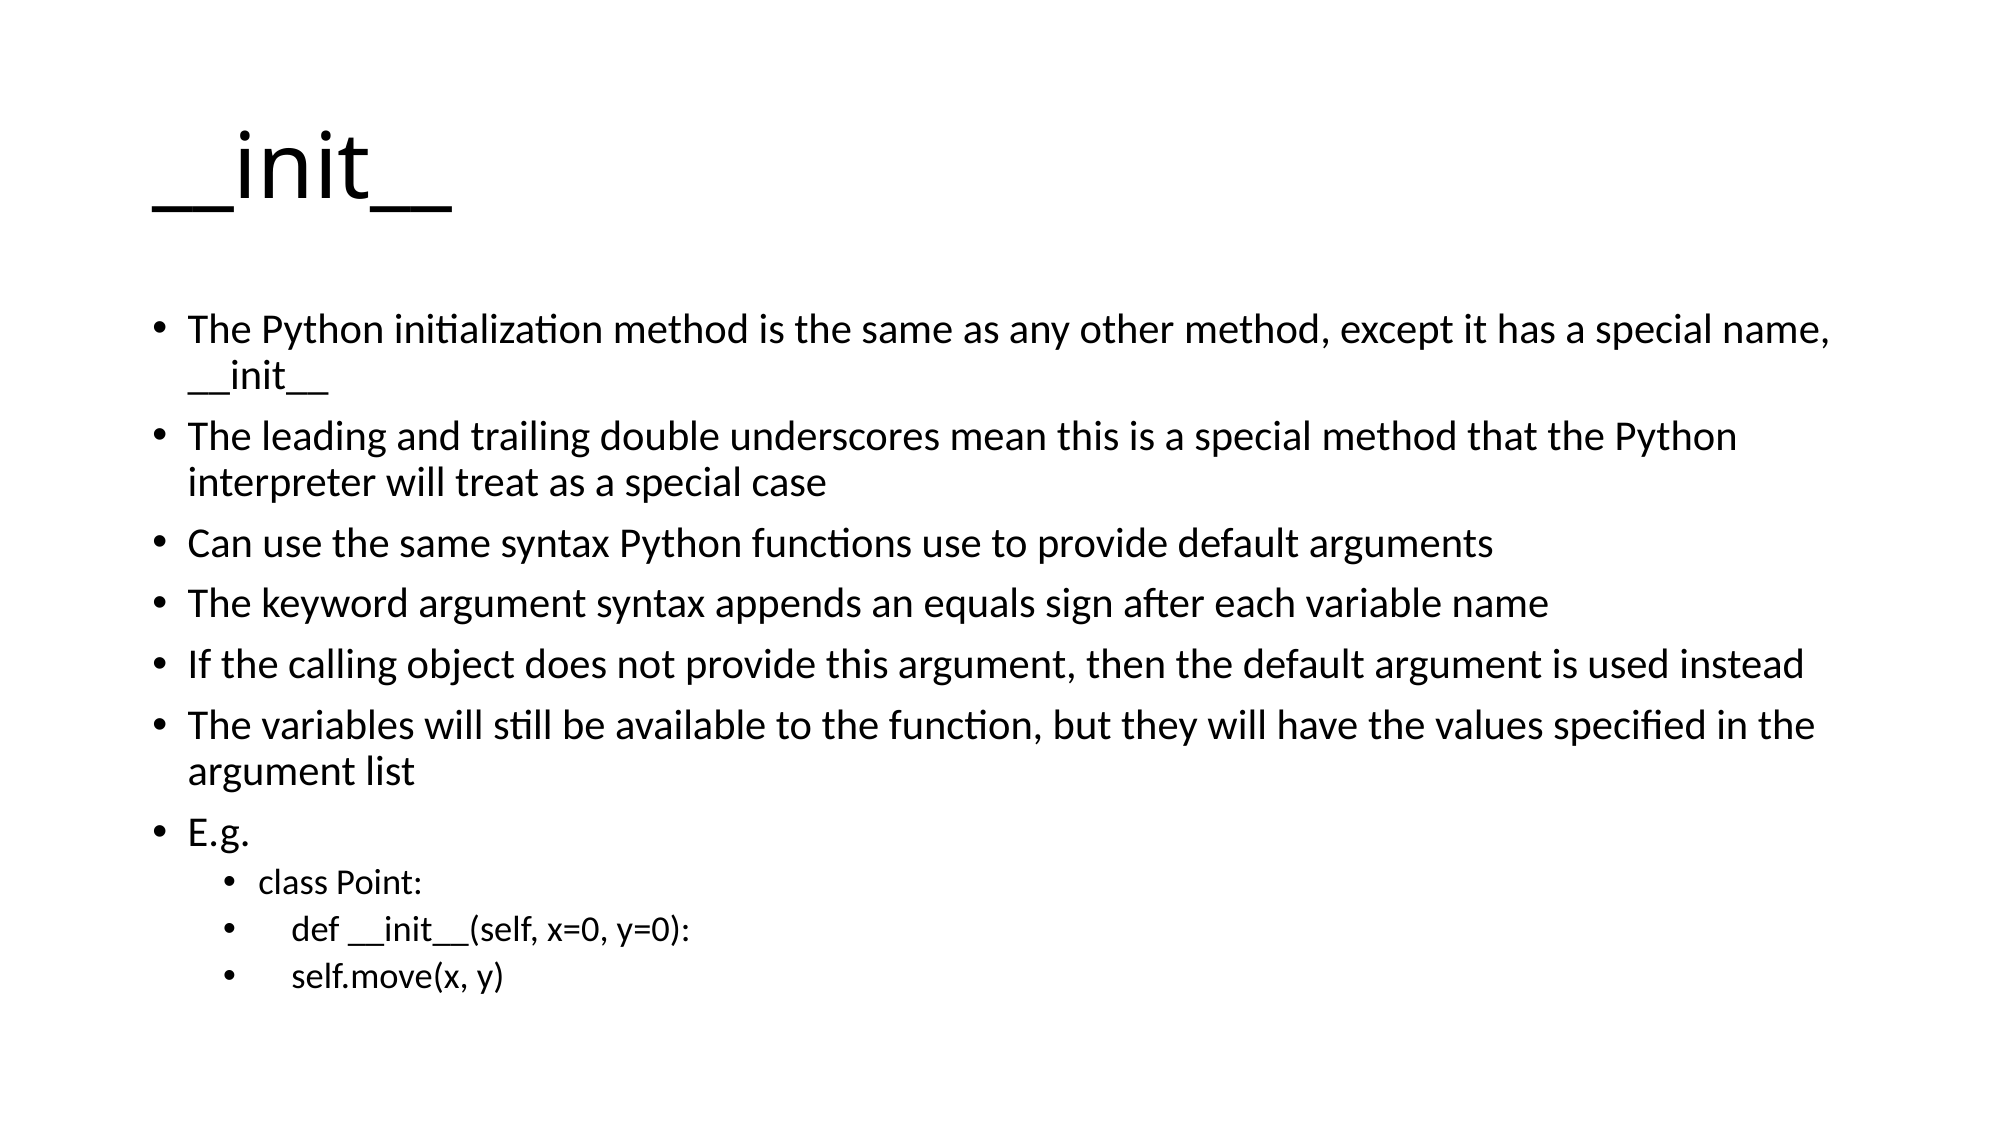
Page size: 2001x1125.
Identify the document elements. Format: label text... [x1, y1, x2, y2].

list The Python initialization method is the same as any other method, except it has a special name, __init__ The leading and trailing double underscores mean this is a special method that the Python interpreter will treat as a special case Can use the same syntax Python functions use to provide default arguments The keyword argument syntax appends an equals sign after each variable name If the calling object does not provide this argument, then the default argument is used instead The variables will still be available to the function, but they will have the values specified in the argument list E.g. class Point: def __init__(self, x=0, y=0): self.move(x, y) [137, 299, 1863, 1014]
title __init__ [137, 59, 1863, 278]
